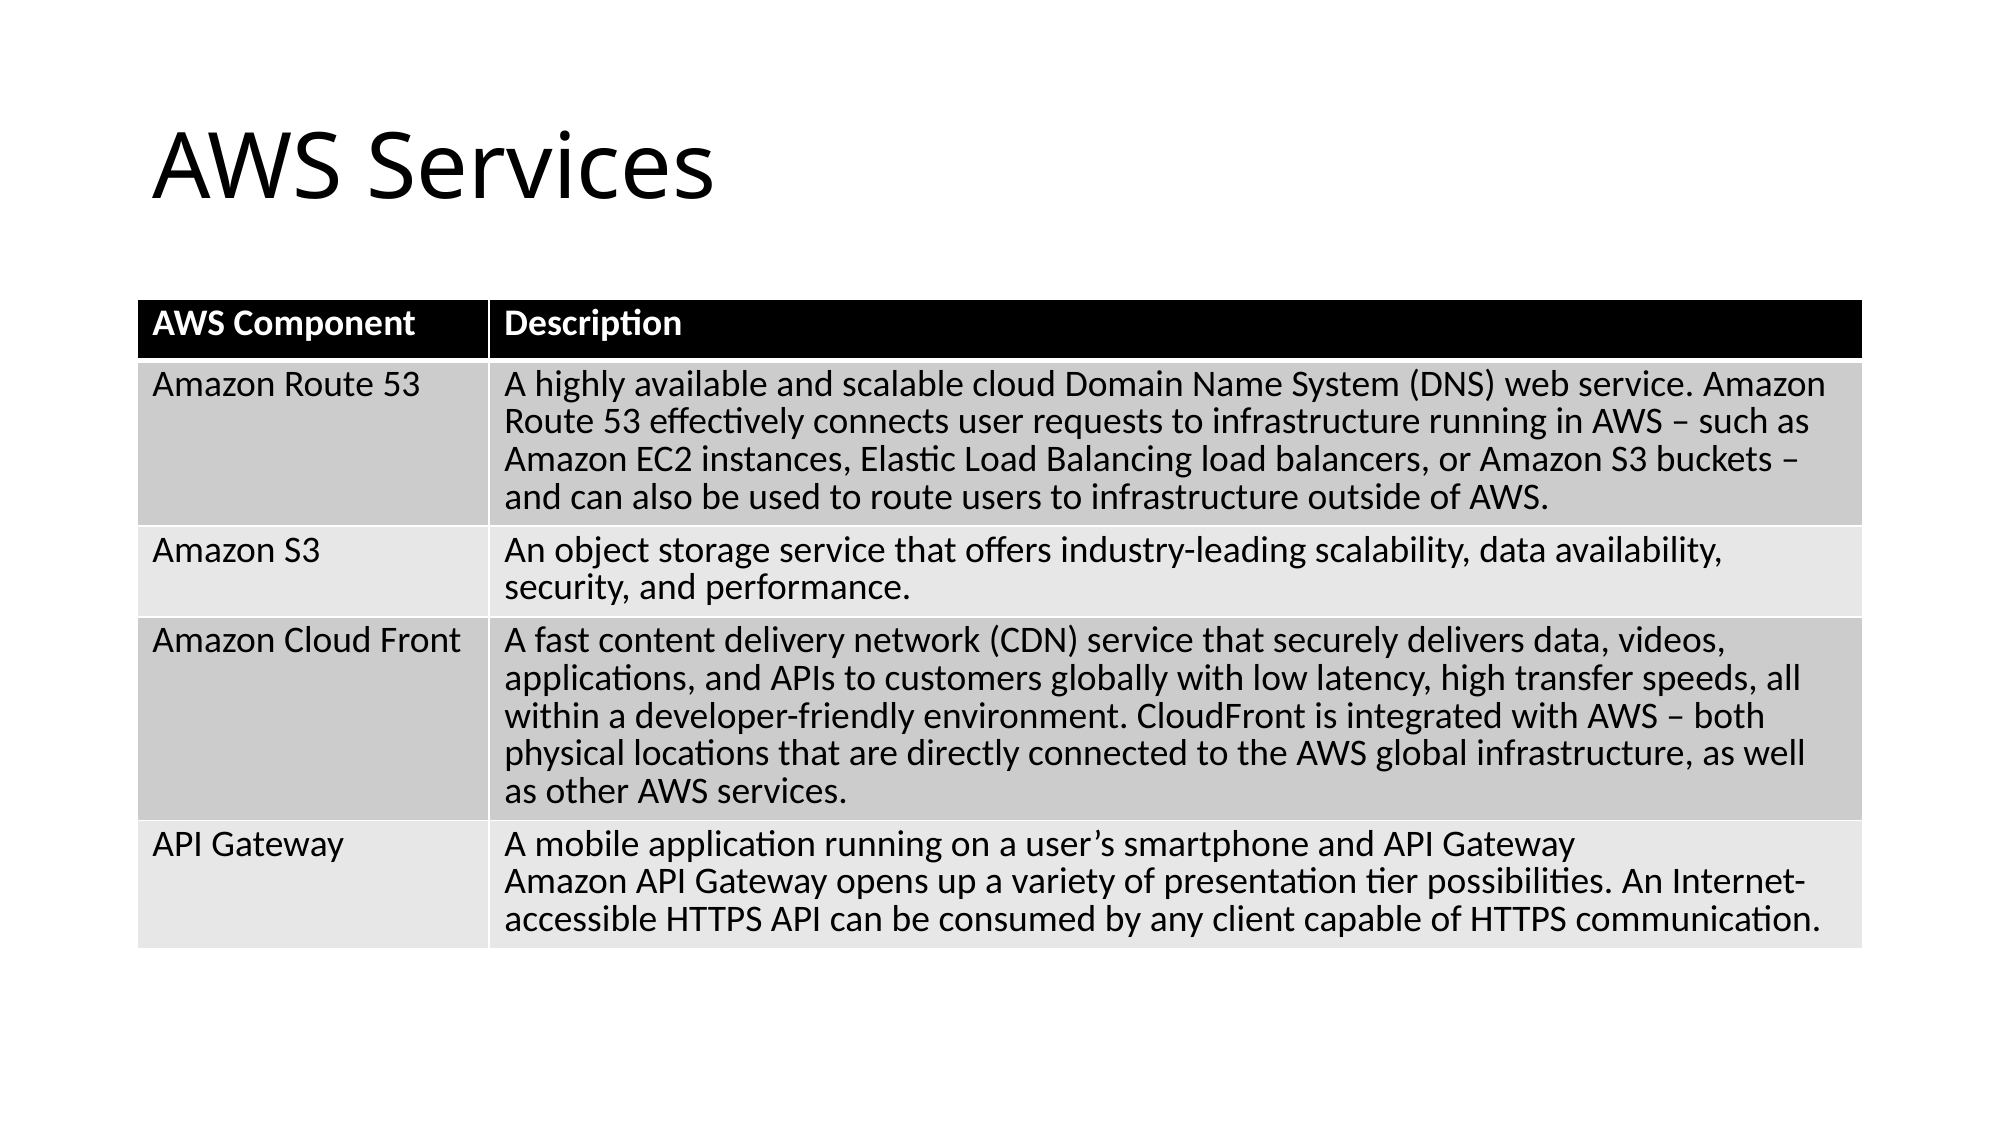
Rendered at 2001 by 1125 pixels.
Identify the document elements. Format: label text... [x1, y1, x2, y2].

table_cell An object storage service that offers industry-leading scalability, data availability, security, and performance. [490, 527, 1862, 616]
table_cell Amazon Route 53 [138, 363, 488, 525]
table_cell A mobile application running on a user’s smartphone and API Gateway Amazon API Gateway opens up a variety of presentation tier possibilities. An Internet-accessible HTTPS API can be consumed by any client capable of HTTPS communication. [490, 821, 1862, 948]
table_header Description [490, 300, 1862, 358]
table_header AWS Component [138, 300, 488, 358]
table_cell API Gateway [138, 821, 488, 948]
title AWS Services [137, 59, 1863, 278]
table_cell A highly available and scalable cloud Domain Name System (DNS) web service. Amazon Route 53 effectively connects user requests to infrastructure running in AWS – such as Amazon EC2 instances, Elastic Load Balancing load balancers, or Amazon S3 buckets – and can also be used to route users to infrastructure outside of AWS. [490, 363, 1862, 525]
table_cell A fast content delivery network (CDN) service that securely delivers data, videos, applications, and APIs to customers globally with low latency, high transfer speeds, all within a developer-friendly environment. CloudFront is integrated with AWS – both physical locations that are directly connected to the AWS global infrastructure, as well as other AWS services. [490, 618, 1862, 820]
table_cell Amazon Cloud Front [138, 618, 488, 820]
table_cell Amazon S3 [138, 527, 488, 616]
